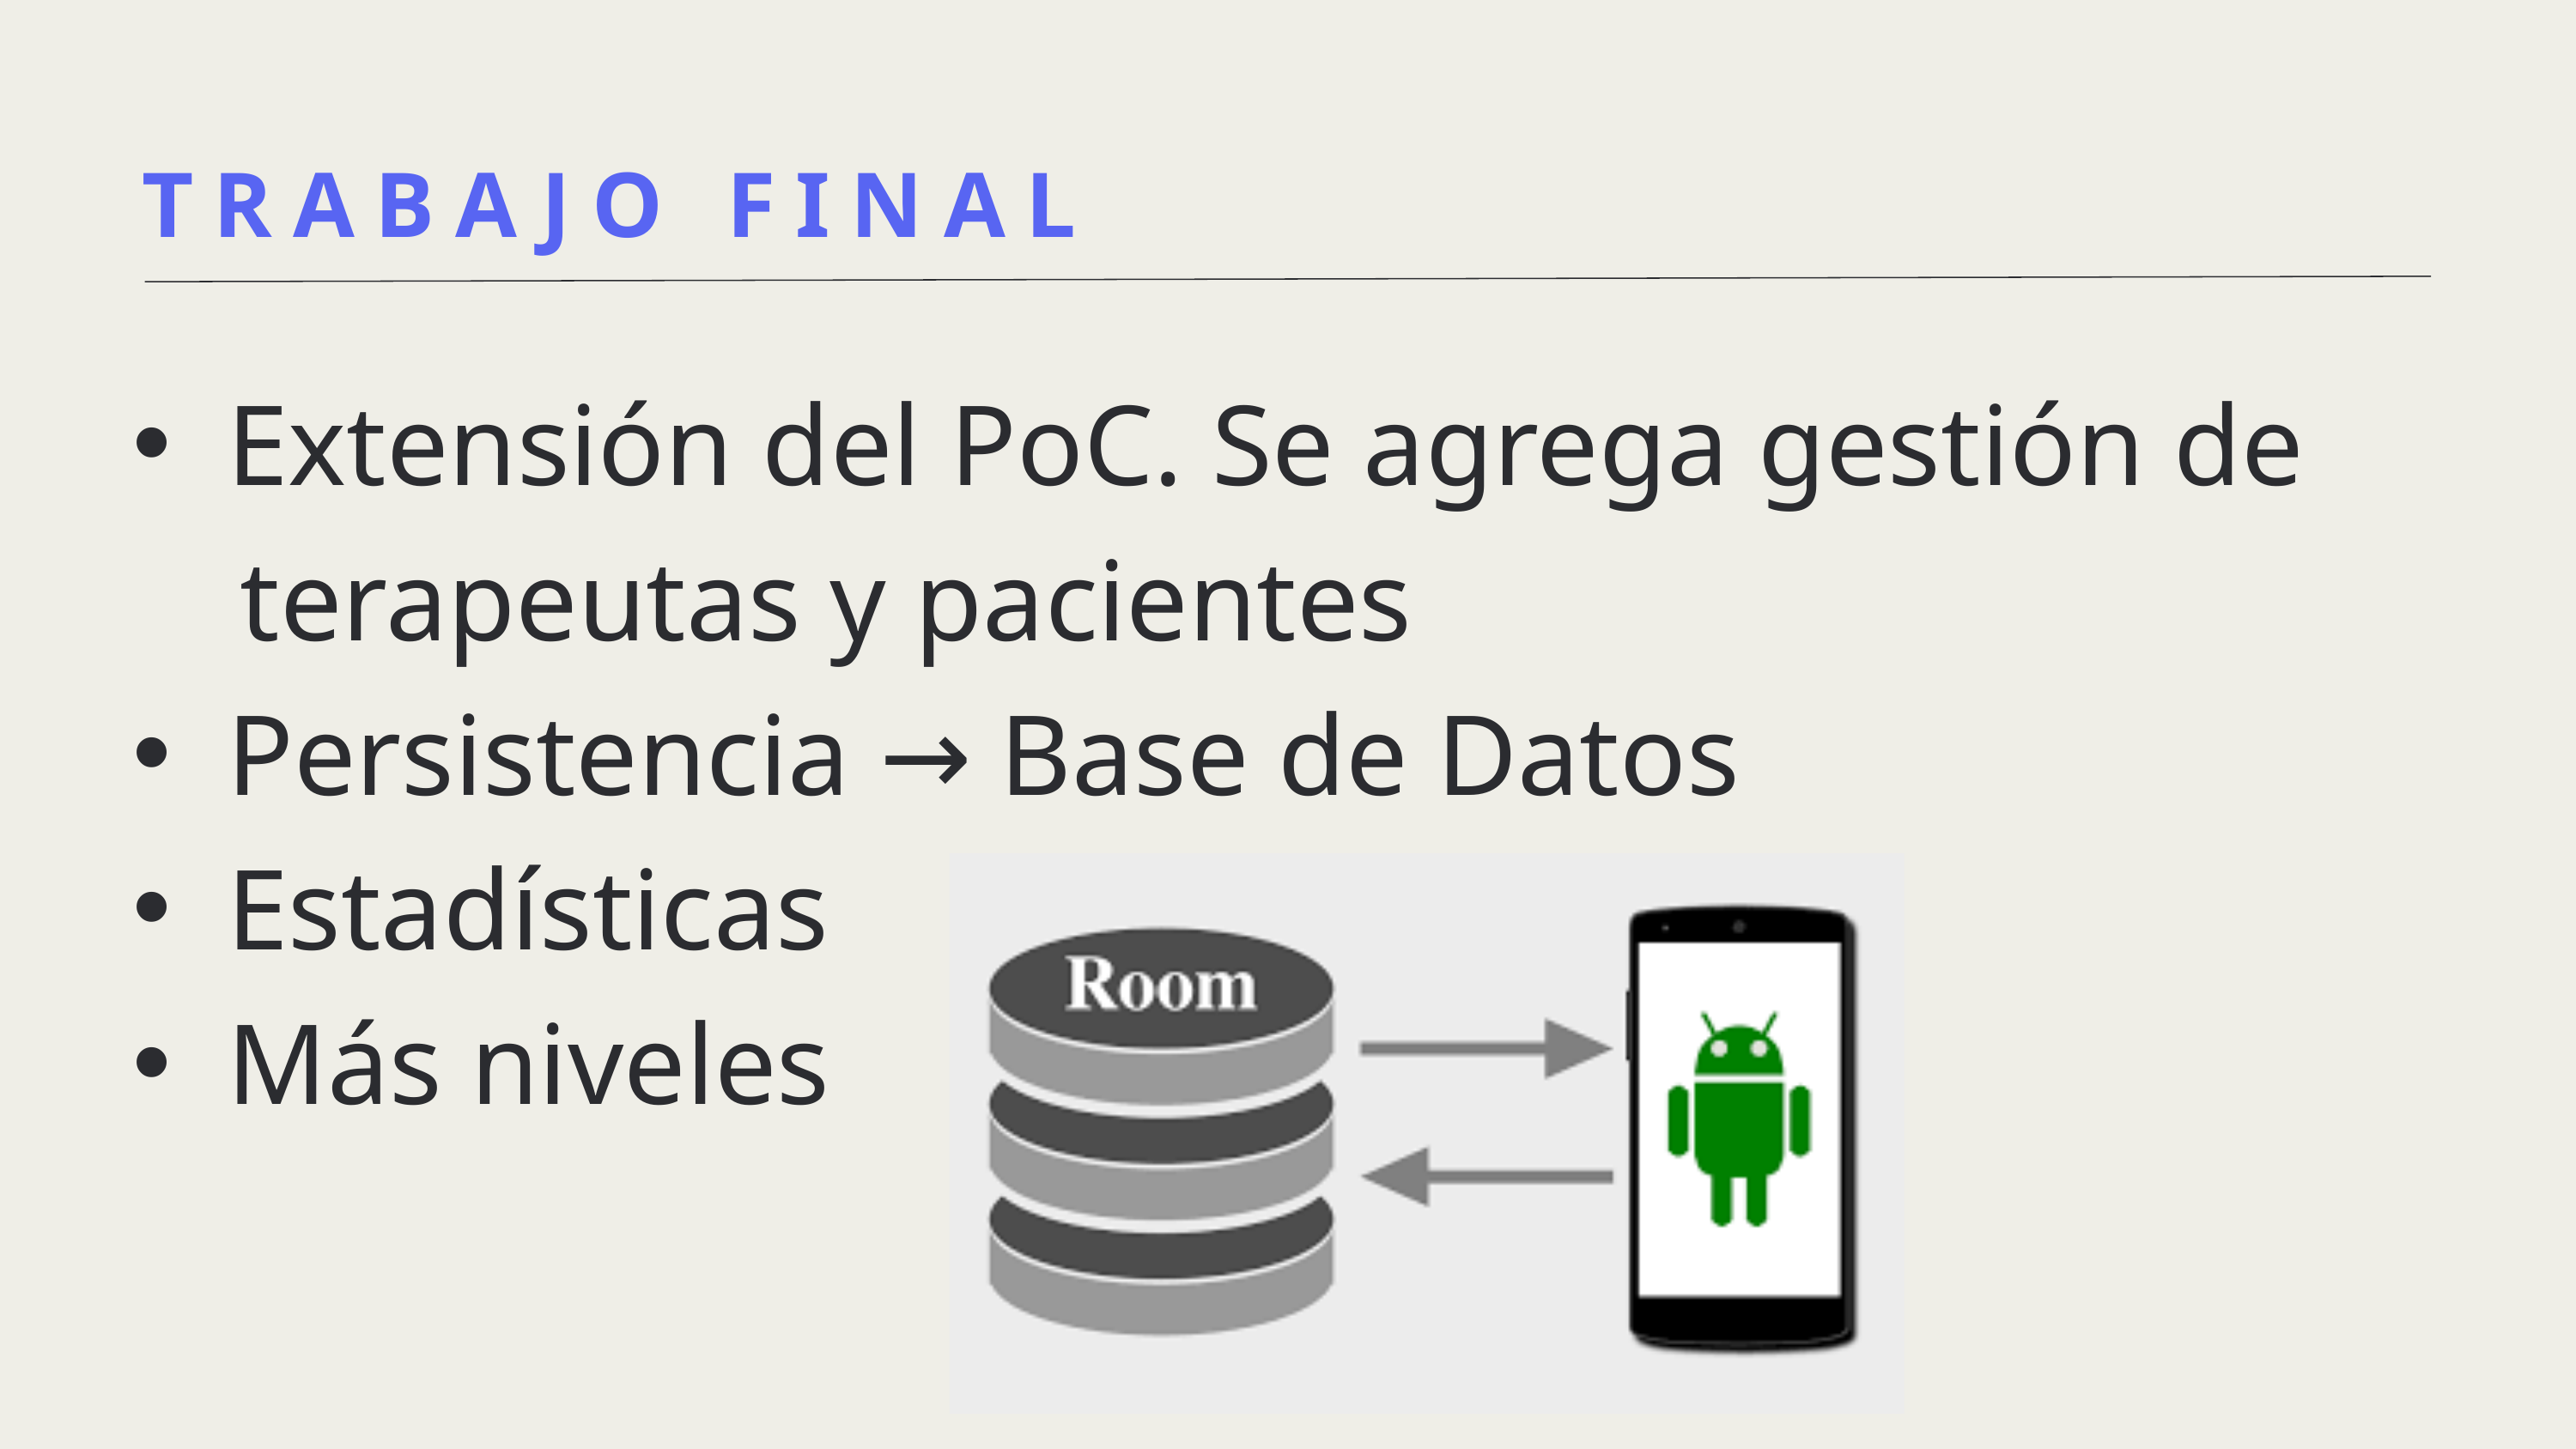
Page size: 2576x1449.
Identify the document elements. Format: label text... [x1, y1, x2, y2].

text_box Extensión del PoC. Se agrega gestión de terapeutas y pacientes Persistencia → Base de Datos Estadísticas Más niveles [39, 353, 2542, 1449]
text_box [949, 853, 1905, 1414]
text_box TRABAJO FINAL [142, 130, 2428, 256]
